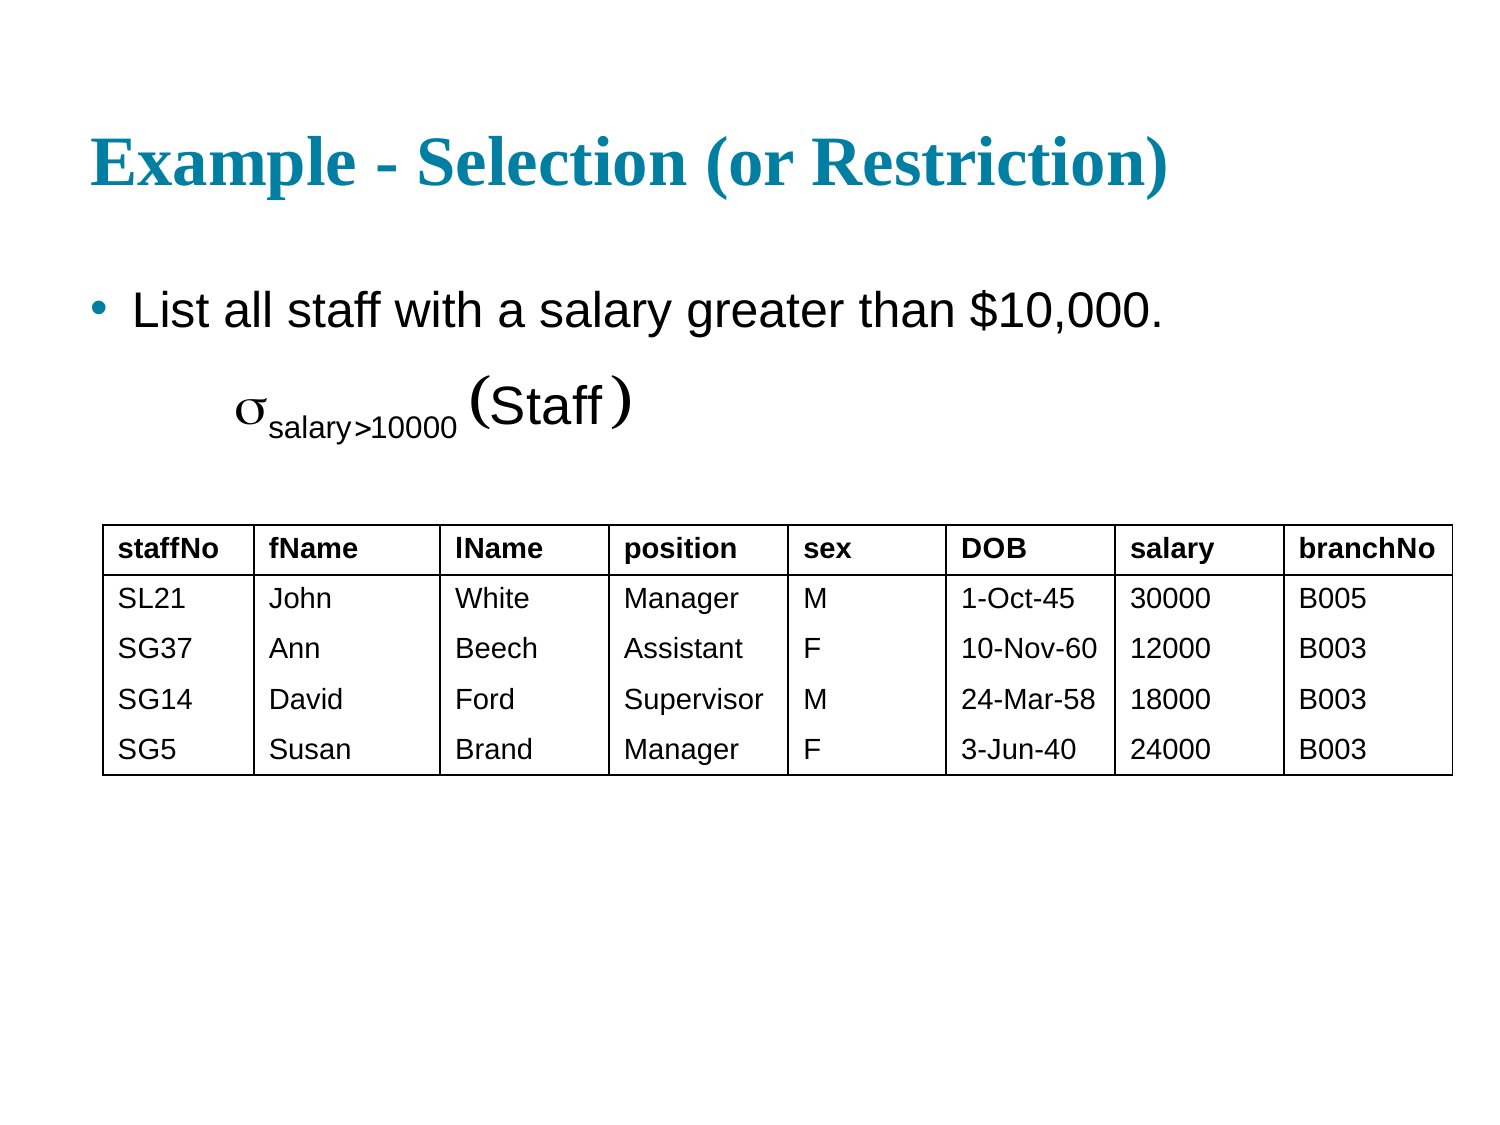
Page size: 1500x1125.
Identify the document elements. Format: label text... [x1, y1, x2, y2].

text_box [226, 365, 640, 457]
table_cell S G14 [104, 675, 253, 725]
table_cell Ford [441, 675, 608, 725]
table_cell 30000 [1116, 576, 1283, 625]
table_cell Manager [610, 725, 787, 774]
table_cell F [789, 725, 945, 774]
table_cell Beech [441, 625, 608, 675]
table_header salary [1116, 526, 1283, 574]
table_header f Name [255, 526, 439, 574]
table_header l Name [441, 526, 608, 574]
table_cell Manager [610, 576, 787, 625]
table_cell 24-Mar-58 [947, 675, 1114, 725]
title Example - Selection (or Restriction) [75, 0, 1425, 216]
table_cell 1-Oct-45 [947, 576, 1114, 625]
table_header D O B [947, 526, 1114, 574]
table_cell 18000 [1116, 675, 1283, 725]
table_cell Assistant [610, 625, 787, 675]
table_cell Supervisor [610, 675, 787, 725]
table_cell S G37 [104, 625, 253, 675]
table_cell B003 [1285, 725, 1452, 774]
table_cell 24000 [1116, 725, 1283, 774]
table_cell S G5 [104, 725, 253, 774]
table_header staff N o [104, 526, 253, 574]
table_cell Susan [255, 725, 439, 774]
table_cell M [789, 576, 945, 625]
table_cell 3-Jun-40 [947, 725, 1114, 774]
table_header sex [789, 526, 945, 574]
table_header position [610, 526, 787, 574]
list List all staff with a salary greater than $10,000. [75, 262, 1425, 931]
table_cell M [789, 675, 945, 725]
table_cell B005 [1285, 576, 1452, 625]
table_cell Brand [441, 725, 608, 774]
table_cell John [255, 576, 439, 625]
table_cell David [255, 675, 439, 725]
table_cell S L21 [104, 576, 253, 625]
table_header branch N o [1285, 526, 1452, 574]
table_cell B003 [1285, 675, 1452, 725]
table_cell 12000 [1116, 625, 1283, 675]
table_cell Ann [255, 625, 439, 675]
table_cell White [441, 576, 608, 625]
table_cell F [789, 625, 945, 675]
table_cell B003 [1285, 625, 1452, 675]
table_cell 10-Nov-60 [947, 625, 1114, 675]
